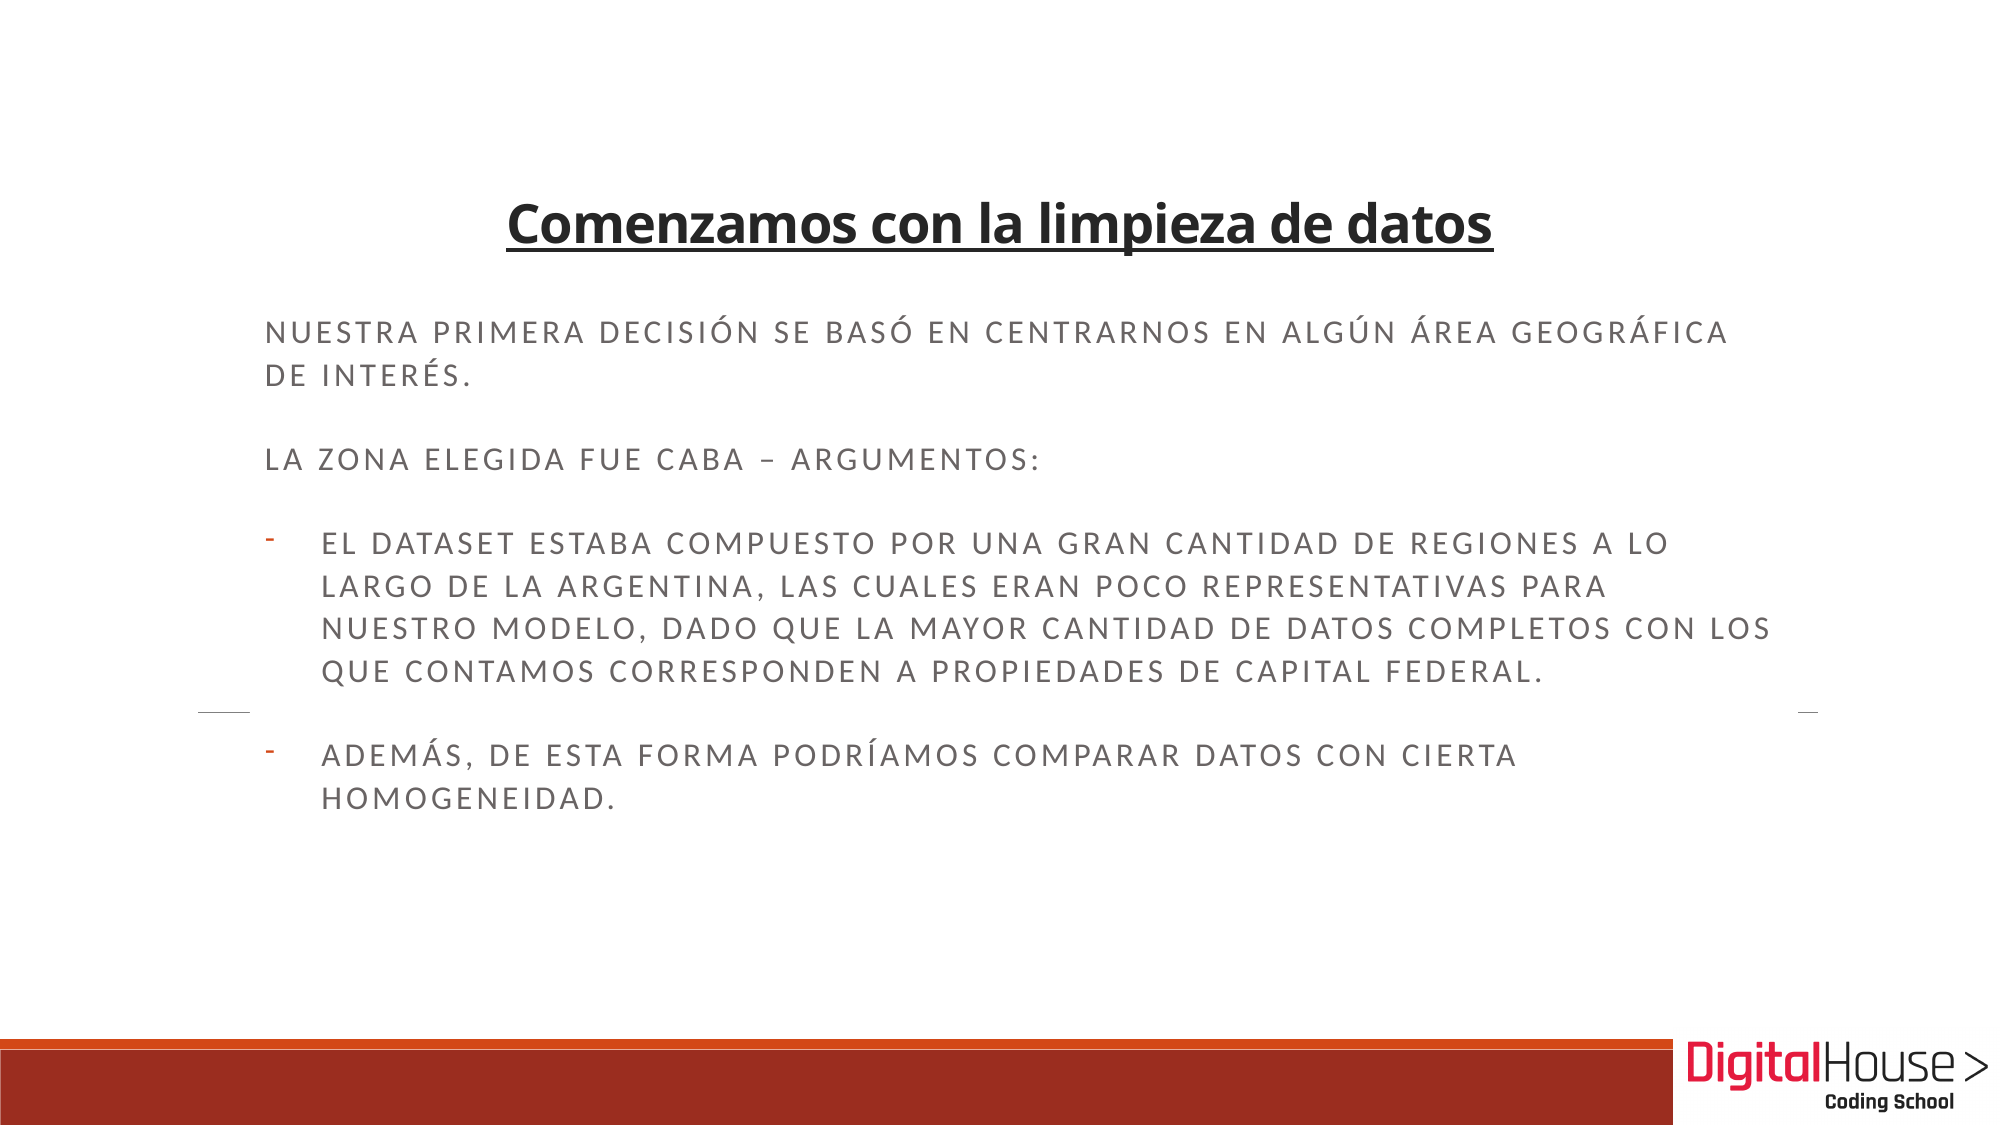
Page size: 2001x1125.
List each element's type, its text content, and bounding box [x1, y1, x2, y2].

picture [1673, 1026, 2000, 1125]
subtitle Nuestra primera decisión se basó en centrarnos en algún área geográfica de interés. La zona elegida fue caba – argumentos: El dataset estaba compuesto por una gran cantidad de regiones a lo largo de la argentina, las cuales eran poco representativas para nuestro modelo, dado que la mayor cantidad de datos COMPLETOS con los que contamos corresponden a propiedades de capital federal. ADEMÁS, DE ESTA FORMA PODRÍAMOS COMPARAR DATOS CON CIERTA HOMOGENEIDAD. [249, 299, 1798, 999]
title Comenzamos con la limpieza de datos [249, 100, 1750, 263]
